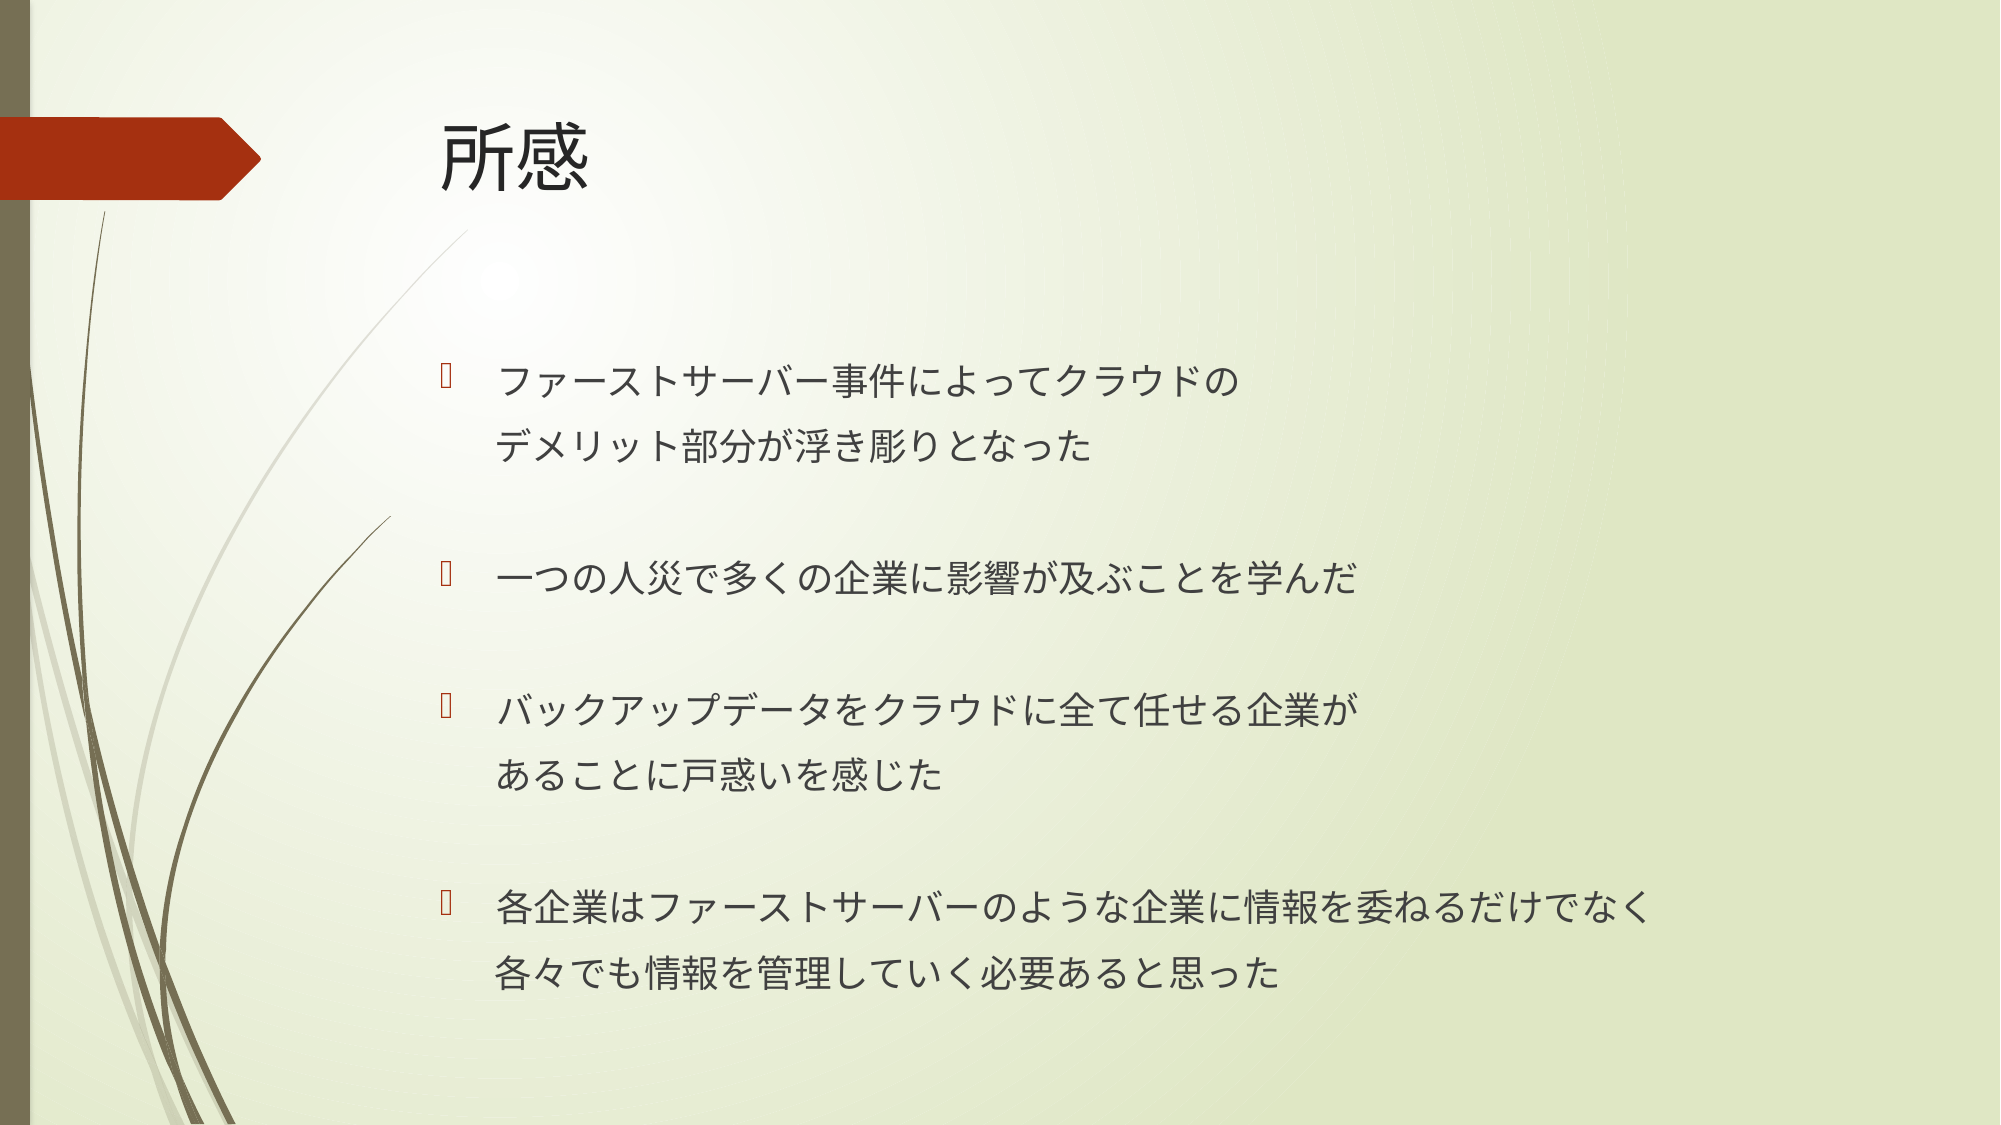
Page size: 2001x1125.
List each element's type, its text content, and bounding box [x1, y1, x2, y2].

list ファーストサーバー事件によってクラウドの デメリット部分が浮き彫りとなった 一つの人災で多くの企業に影響が及ぶことを学んだ バックアップデータをクラウドに全て任せる企業が あることに戸惑いを感じた 各企業はファーストサーバーのような企業に情報を委ねるだけでなく 各々でも情報を管理していく必要あると思った [424, 350, 1888, 1059]
title 所感 [425, 102, 1888, 313]
